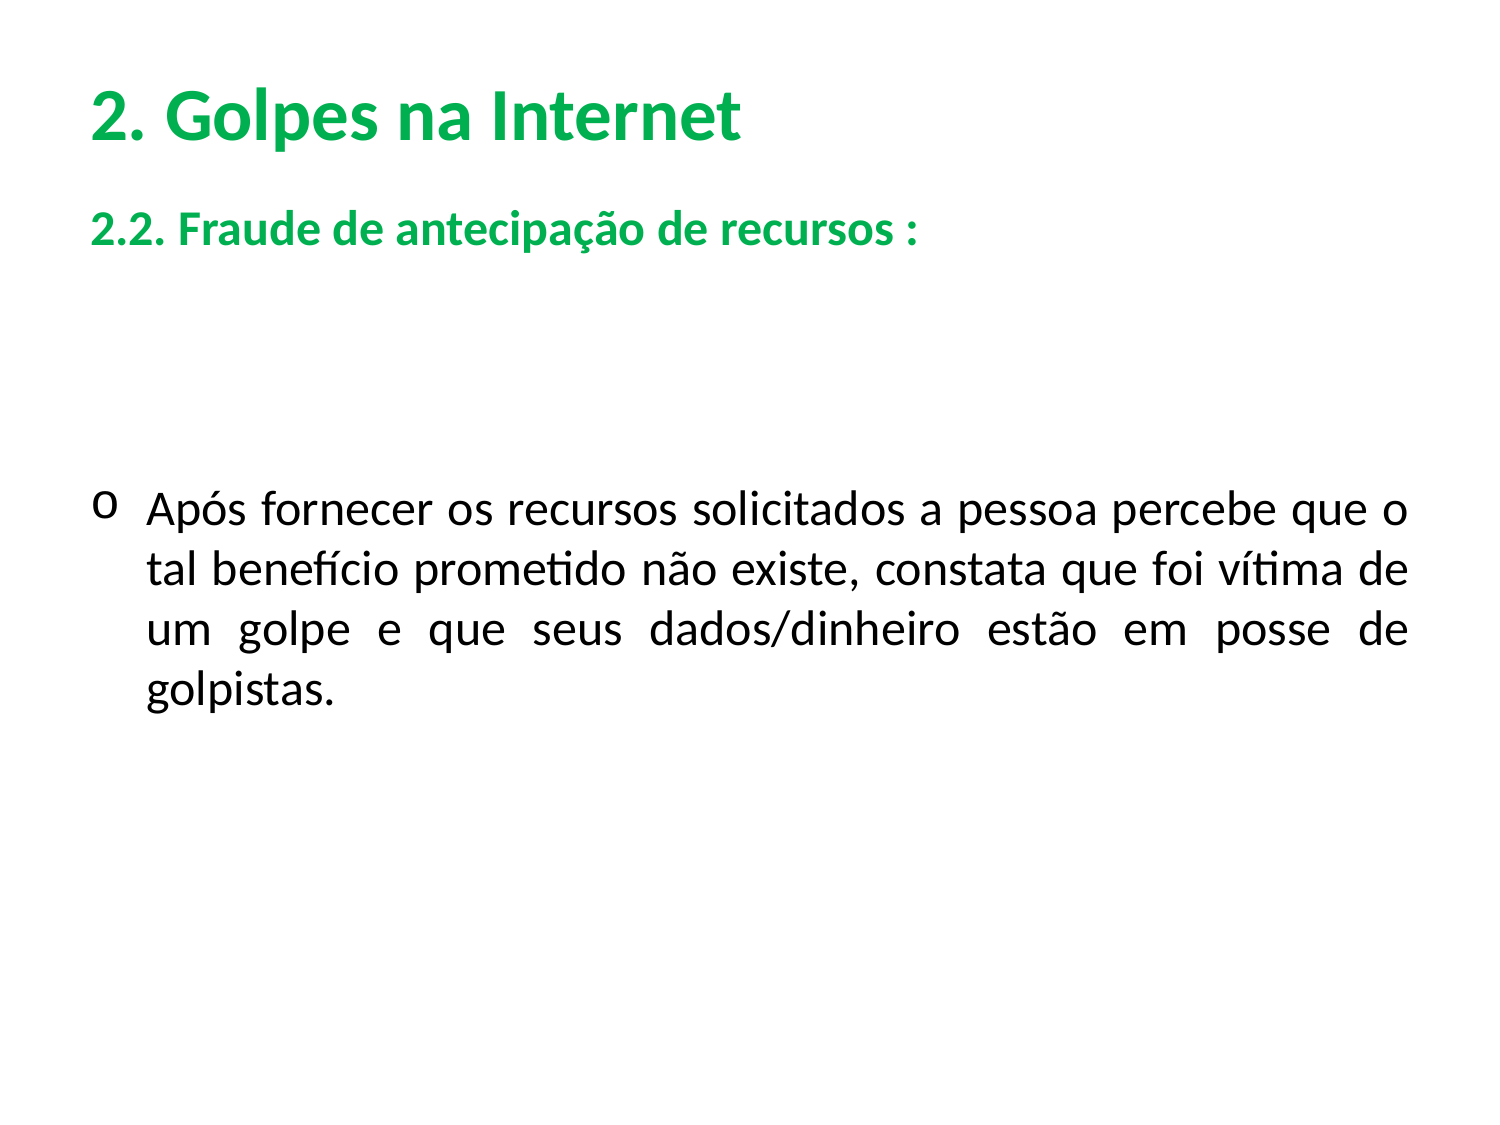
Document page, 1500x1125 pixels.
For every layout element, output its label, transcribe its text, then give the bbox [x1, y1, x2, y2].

list 2.2. Fraude de antecipação de recursos : Após fornecer os recursos solicitados a pessoa percebe que o tal benefício prometido não existe, constata que foi vítima de um golpe e que seus dados/dinheiro estão em posse de golpistas. [75, 187, 1425, 1063]
title 2. Golpes na Internet [75, 45, 1425, 175]
